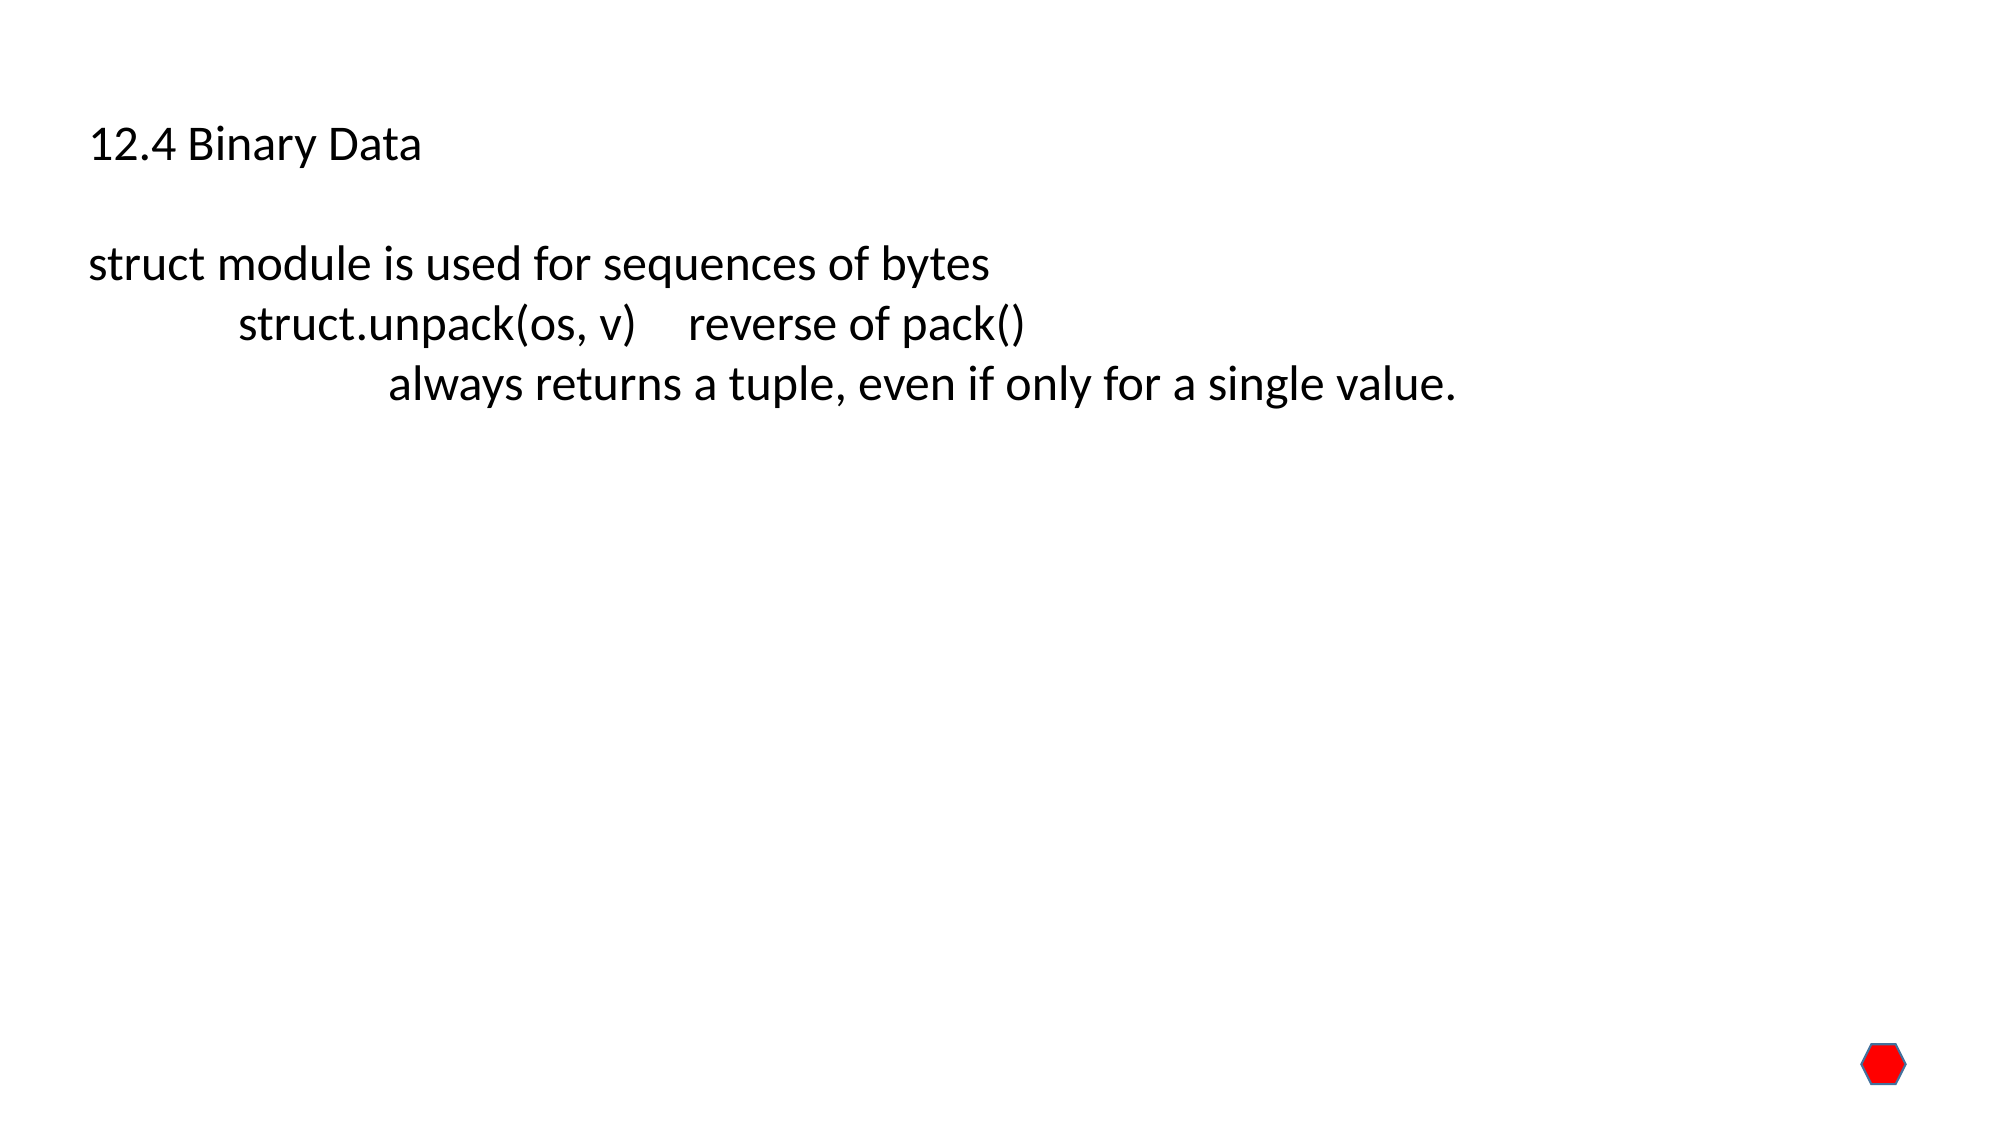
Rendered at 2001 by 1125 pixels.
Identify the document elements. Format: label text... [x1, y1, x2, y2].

text_box [1860, 1043, 1907, 1086]
text_box 12.4 Binary Data struct module is used for sequences of bytes struct.unpack(os, v) reverse of pack() always returns a tuple, even if only for a single value. [73, 103, 1944, 418]
